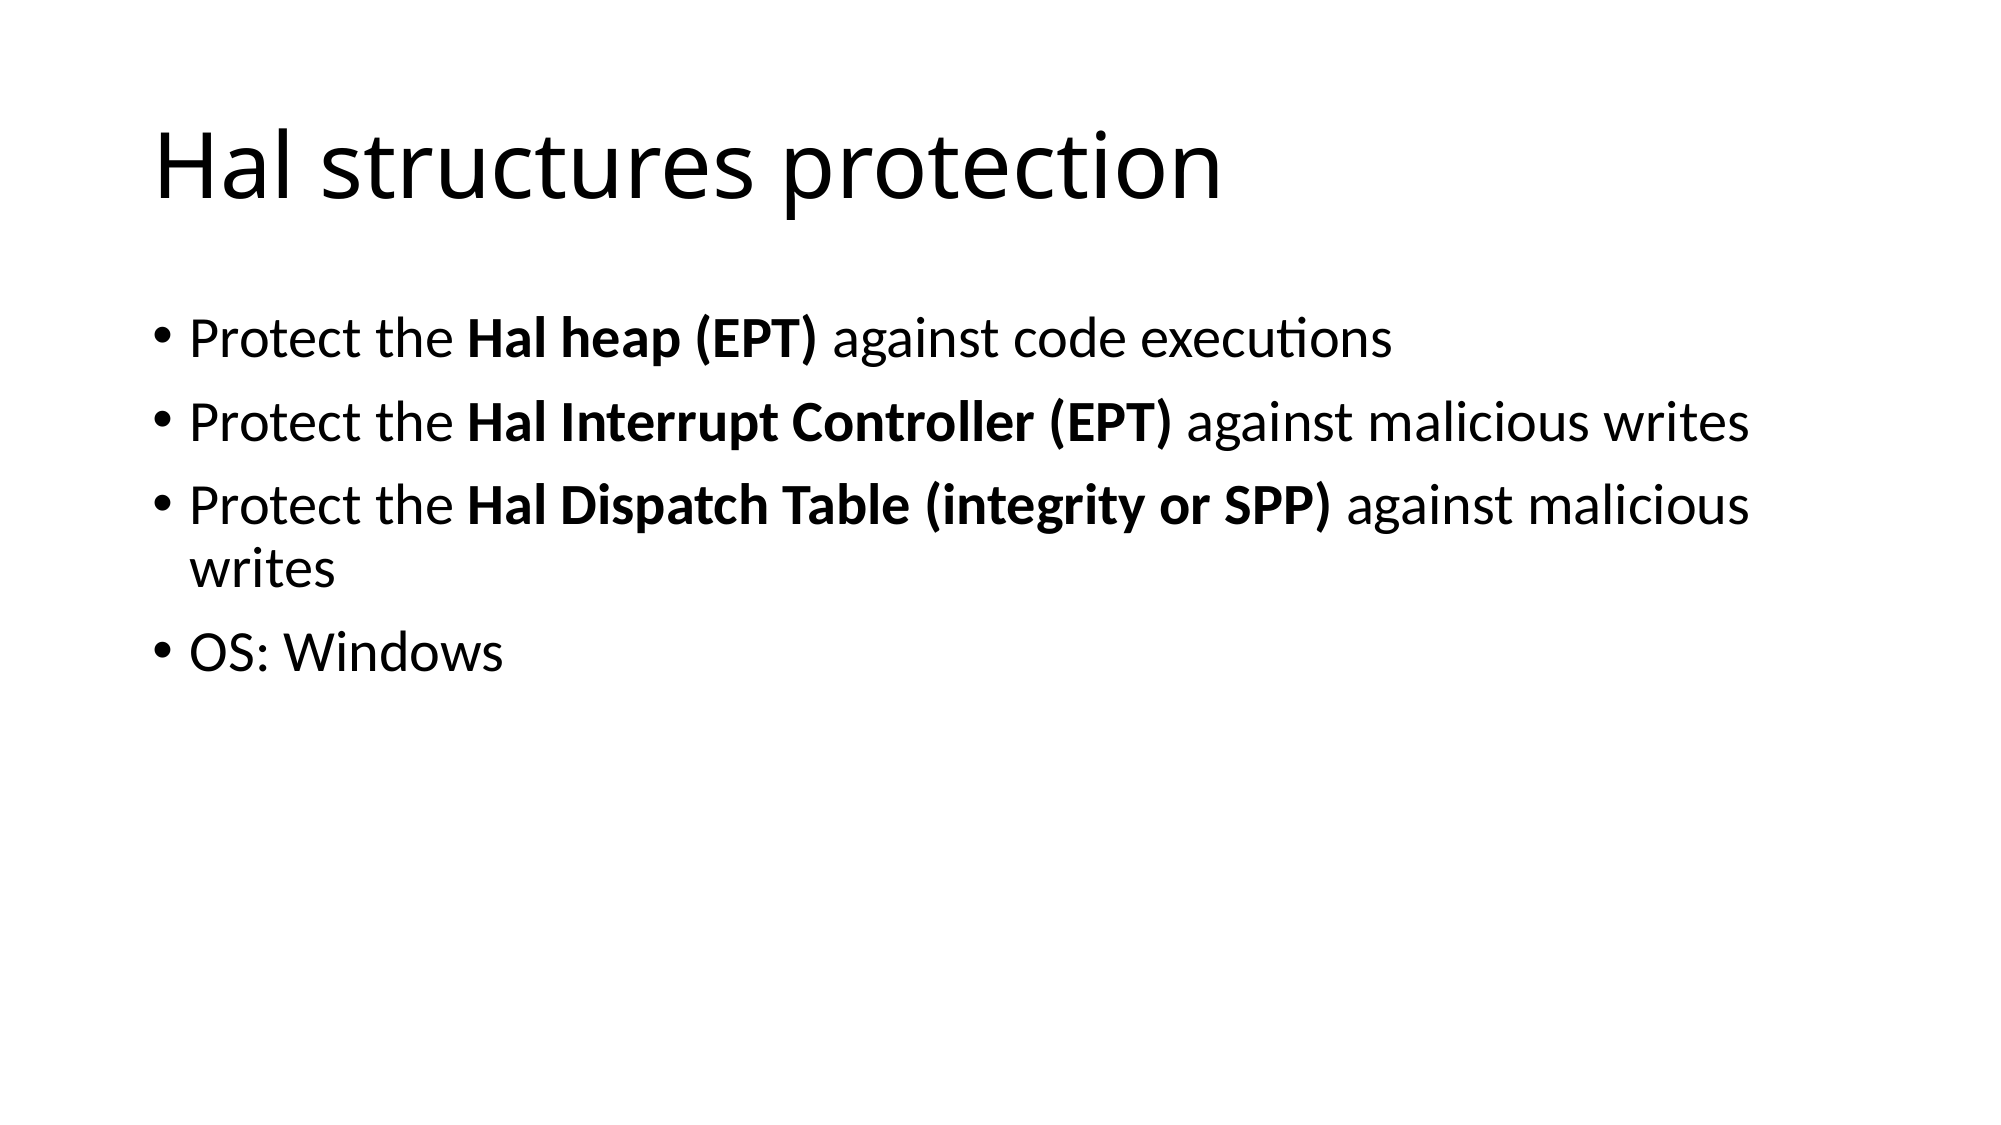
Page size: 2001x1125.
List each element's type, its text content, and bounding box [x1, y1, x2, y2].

title Hal structures protection [137, 59, 1863, 278]
list Protect the Hal heap (EPT) against code executions Protect the Hal Interrupt Controller (EPT) against malicious writes Protect the Hal Dispatch Table (integrity or SPP) against malicious writes OS: Windows [137, 299, 1863, 1014]
